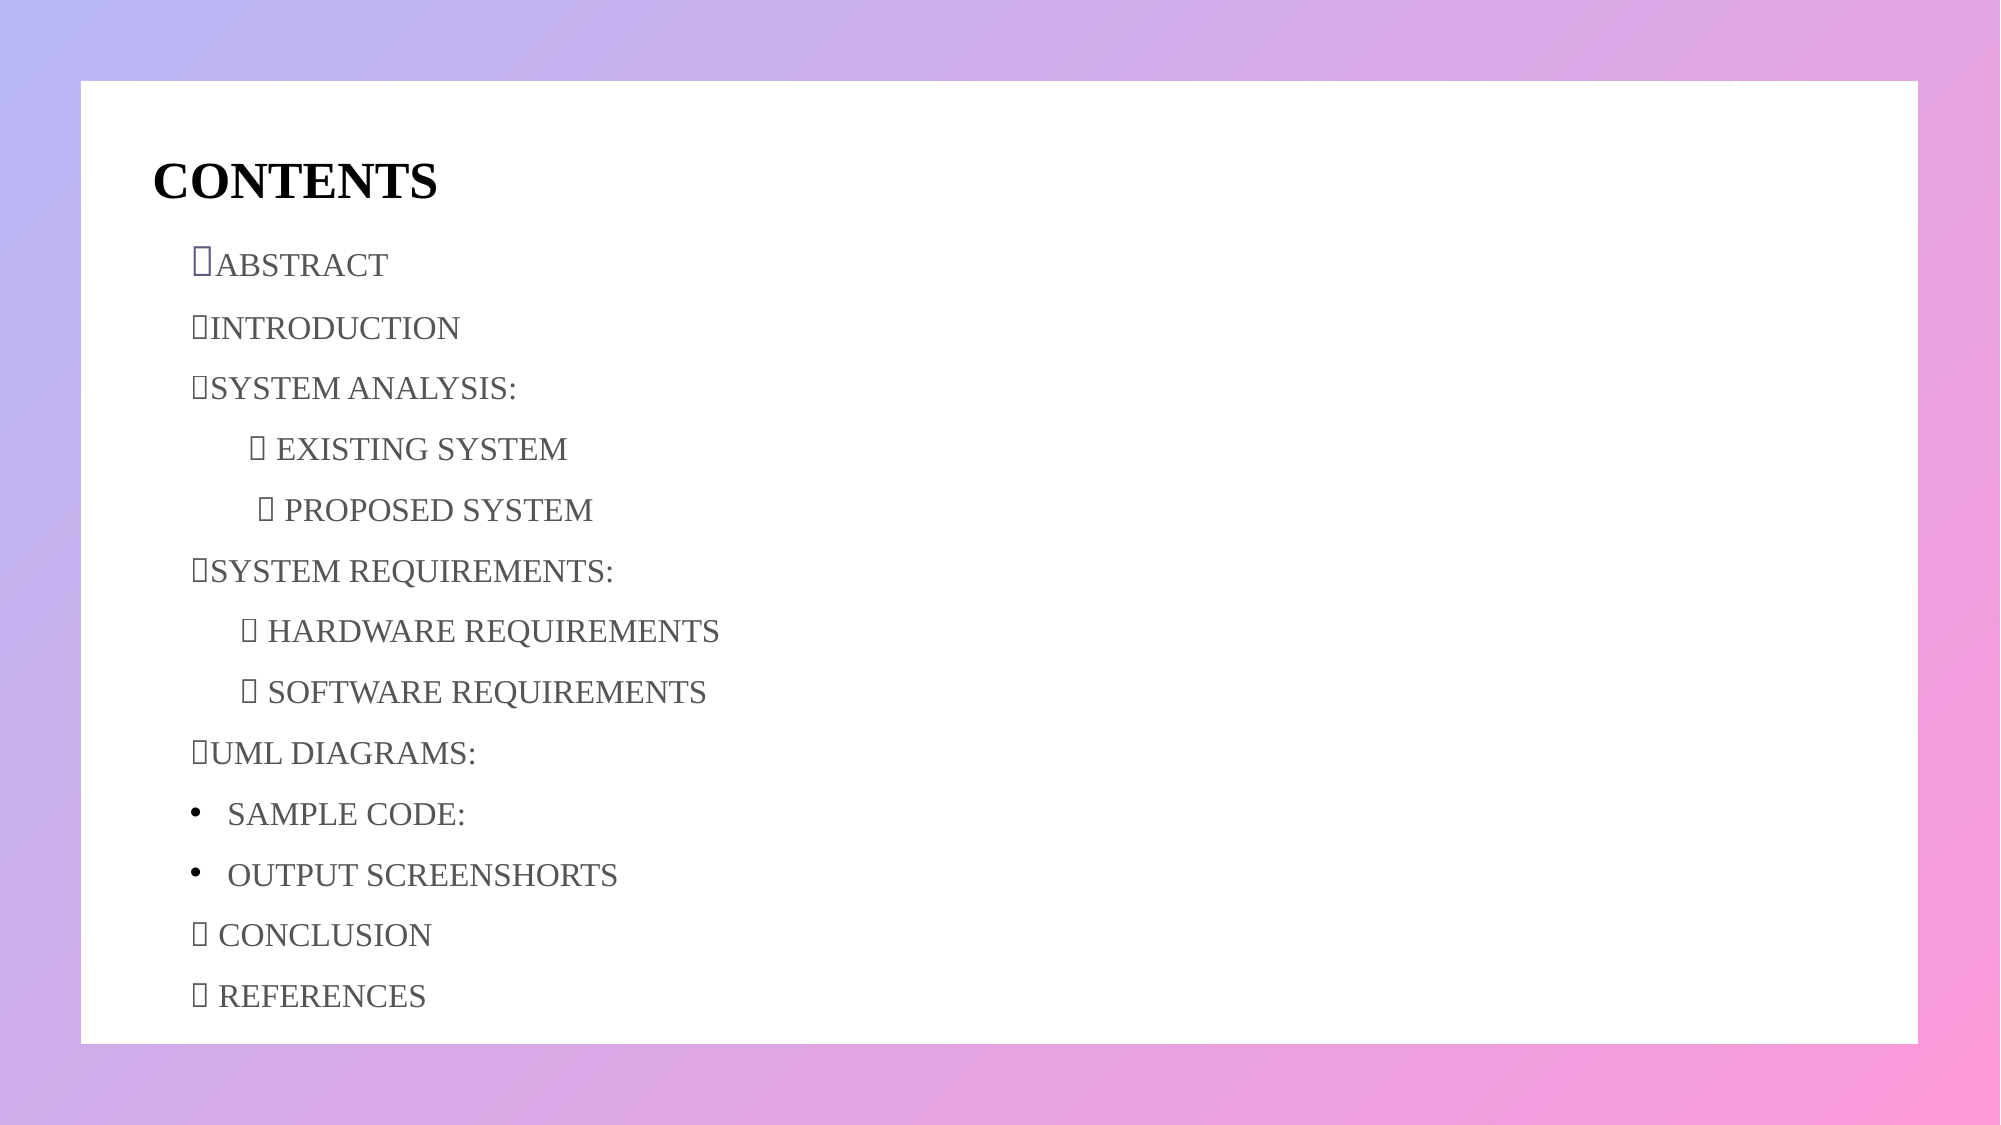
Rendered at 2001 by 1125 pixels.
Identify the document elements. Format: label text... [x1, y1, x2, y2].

list ABSTRACT INTRODUCTION SYSTEM ANALYSIS:  EXISTING SYSTEM  PROPOSED SYSTEM SYSTEM REQUIREMENTS:  HARDWARE REQUIREMENTS  SOFTWARE REQUIREMENTS UML DIAGRAMS: SAMPLE CODE: OUTPUT SCREENSHORTS  CONCLUSION  REFERENCES [137, 227, 1863, 1014]
title CONTENTS [137, 111, 1863, 227]
